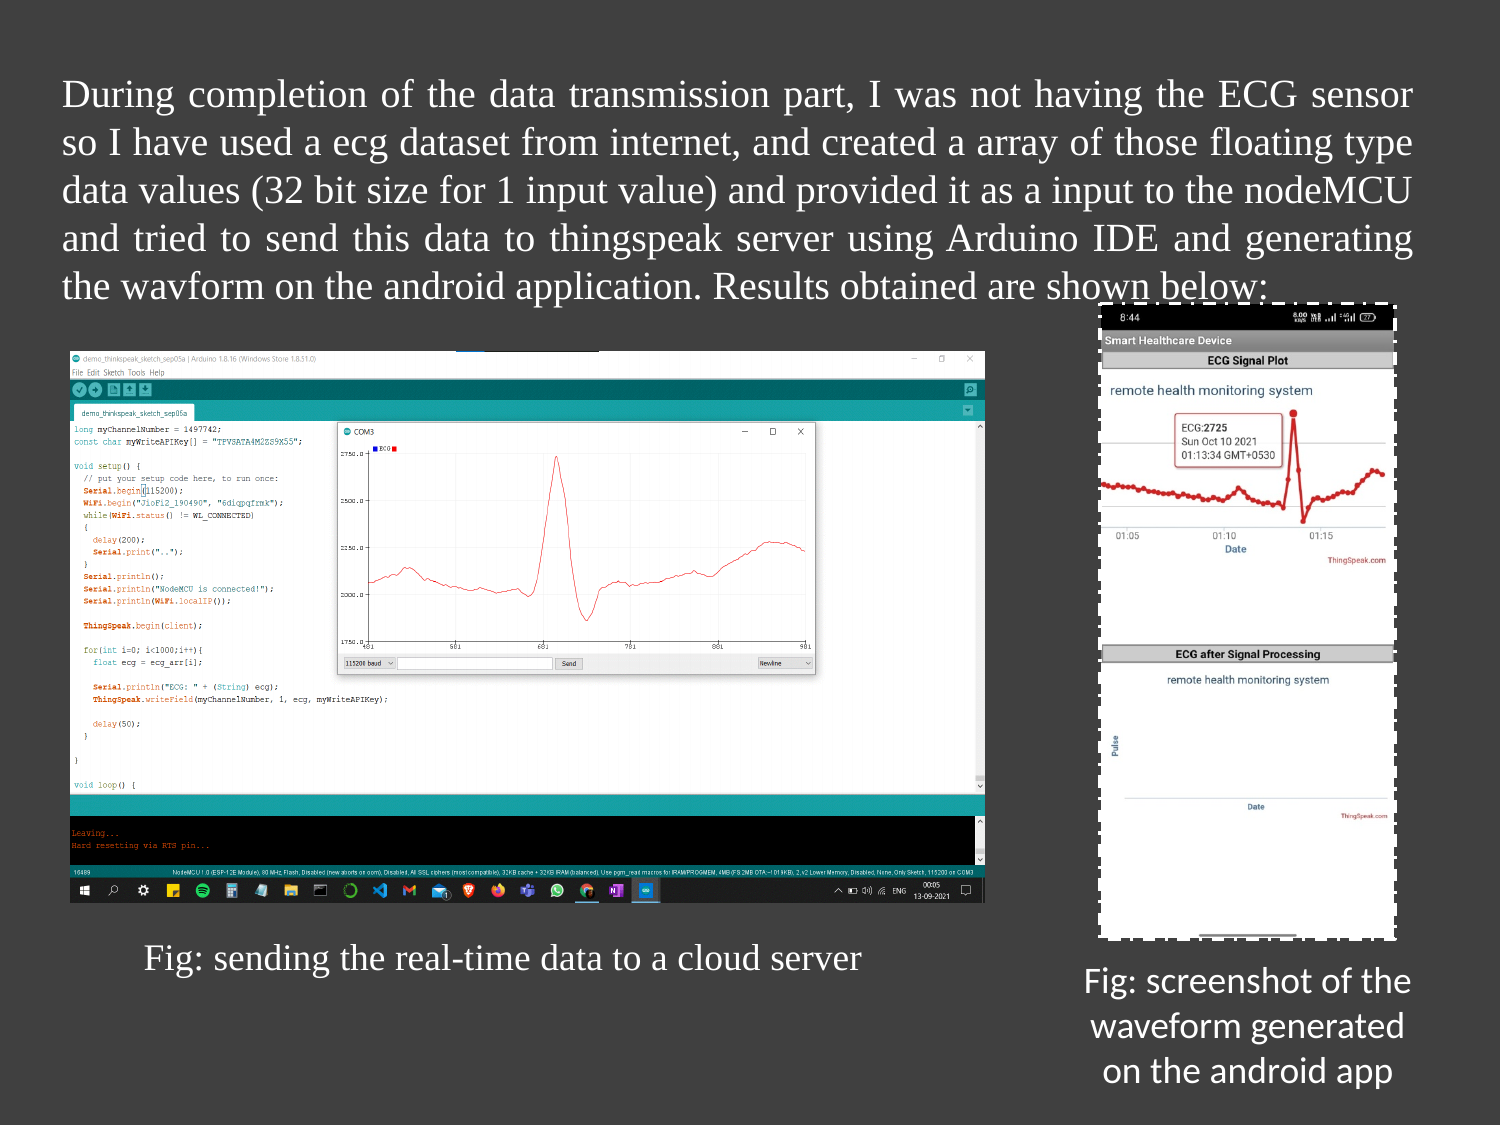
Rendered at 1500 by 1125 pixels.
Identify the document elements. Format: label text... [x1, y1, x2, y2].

title During completion of the data transmission part, I was not having the ECG sensor so I have used a ecg dataset from internet, and created a array of those floating type data values (32 bit size for 1 input value) and provided it as a input to the nodeMCU and tried to send this data to thingspeak server using Arduino IDE and generating the wavform on the android application. Results obtained are shown below: [46, 58, 1430, 317]
text_box Fig: sending the real-time data to a cloud server [128, 925, 903, 986]
picture [1101, 304, 1394, 938]
text_box Fig: screenshot of the waveform generated on the android app [1066, 949, 1430, 1099]
picture [70, 351, 985, 903]
